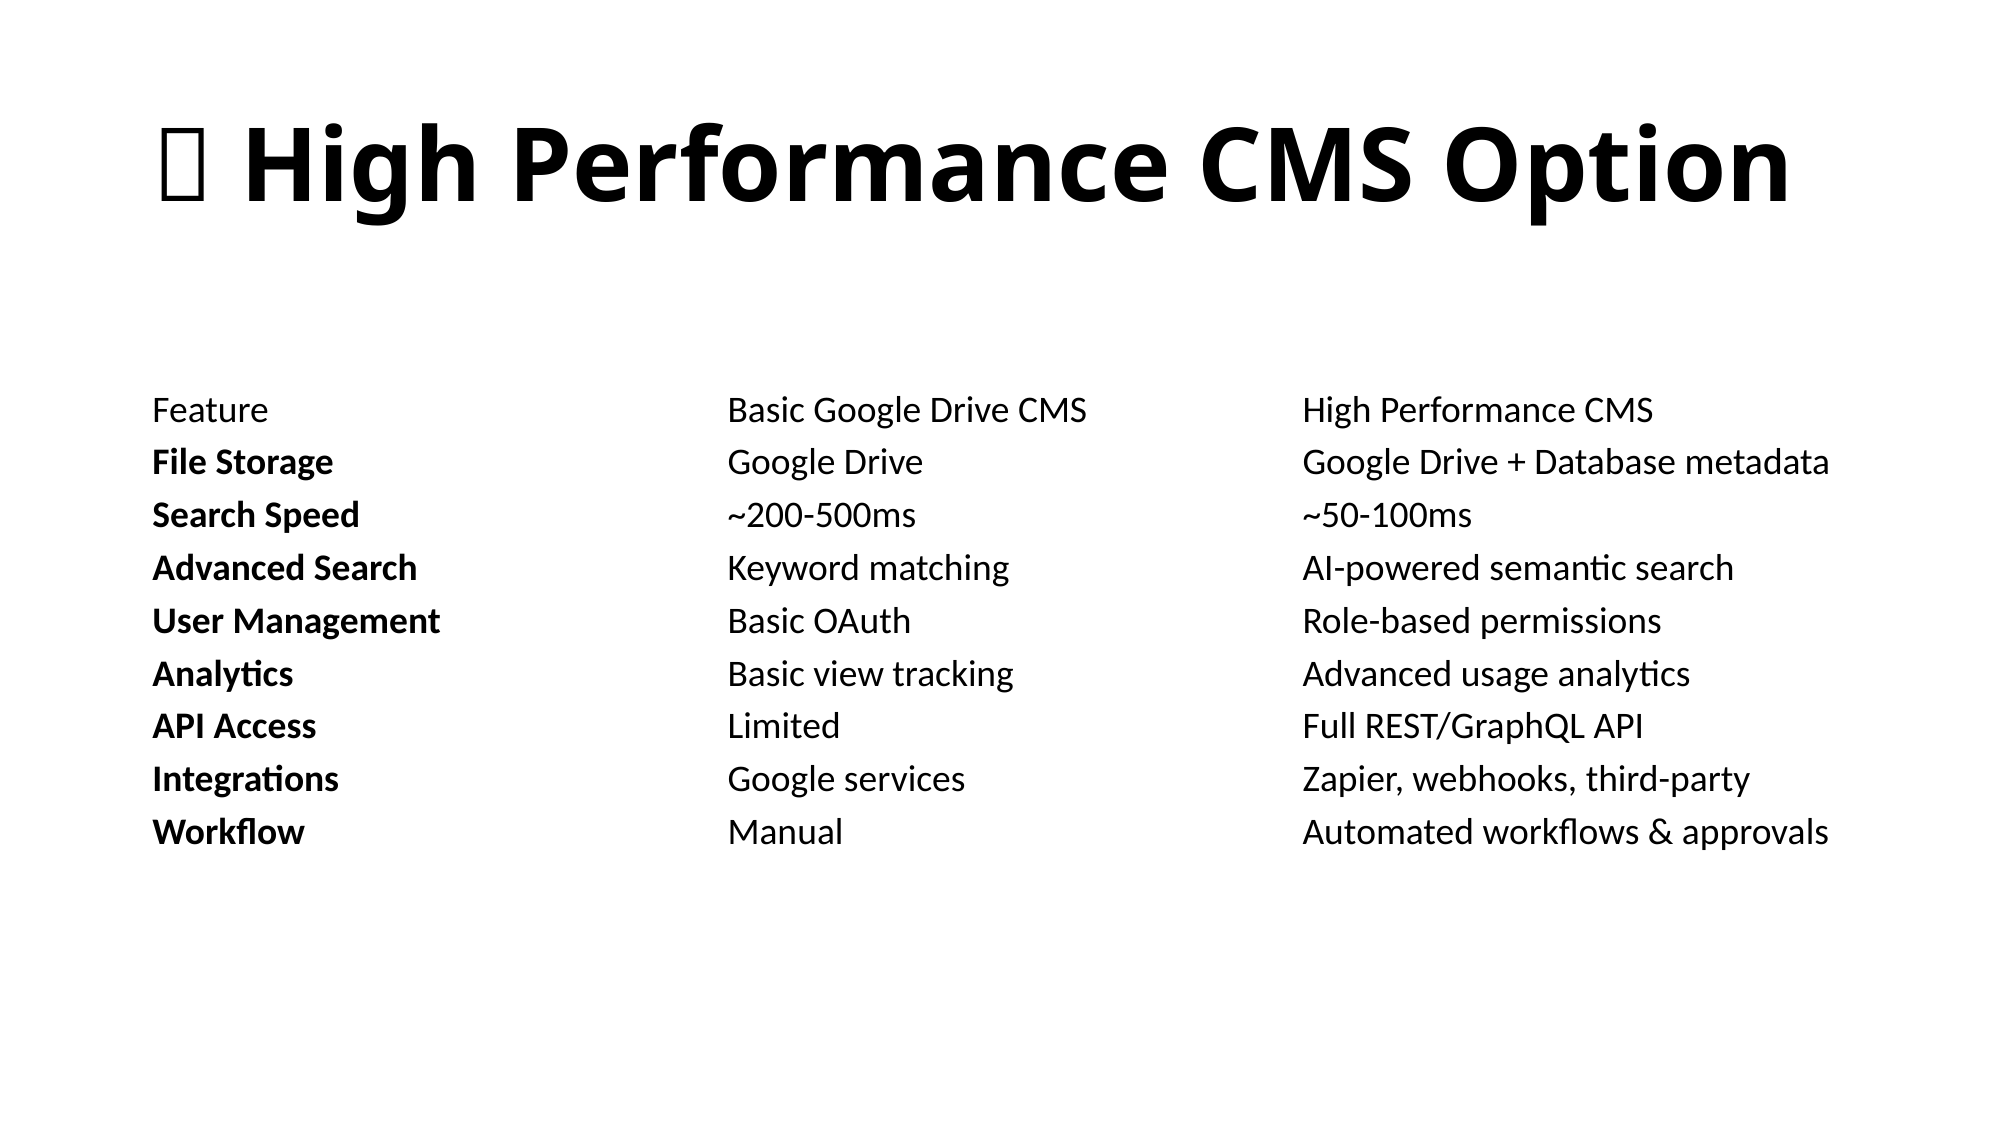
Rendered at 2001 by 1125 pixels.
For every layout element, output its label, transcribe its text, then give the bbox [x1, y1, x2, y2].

table_cell Workflow [137, 809, 712, 862]
table_cell User Management [137, 598, 712, 650]
table_cell Zapier, webhooks, third-party [1287, 756, 1862, 809]
table_header Basic Google Drive CMS [712, 386, 1287, 439]
table_header High Performance CMS [1287, 386, 1862, 439]
table_cell Manual [712, 809, 1287, 862]
table_cell File Storage [137, 439, 712, 492]
table_cell Google services [712, 756, 1287, 809]
table_cell ~200-500ms [712, 492, 1287, 545]
title 🚀 High Performance CMS Option [137, 59, 1863, 278]
table_cell AI-powered semantic search [1287, 545, 1862, 598]
table_cell Analytics [137, 650, 712, 703]
table_cell Basic OAuth [712, 598, 1287, 650]
table_cell Role-based permissions [1287, 598, 1862, 650]
table_cell Keyword matching [712, 545, 1287, 598]
table_cell Google Drive + Database metadata [1287, 439, 1862, 492]
table_cell Full REST/GraphQL API [1287, 703, 1862, 756]
table_cell Limited [712, 703, 1287, 756]
table_cell Advanced usage analytics [1287, 650, 1862, 703]
table_cell Advanced Search [137, 545, 712, 598]
table_cell Integrations [137, 756, 712, 809]
table_cell Search Speed [137, 492, 712, 545]
table_cell API Access [137, 703, 712, 756]
table_cell Automated workflows & approvals [1287, 809, 1862, 862]
table_cell Basic view tracking [712, 650, 1287, 703]
table_cell Google Drive [712, 439, 1287, 492]
table_header Feature [137, 386, 712, 439]
table_cell ~50-100ms [1287, 492, 1862, 545]
